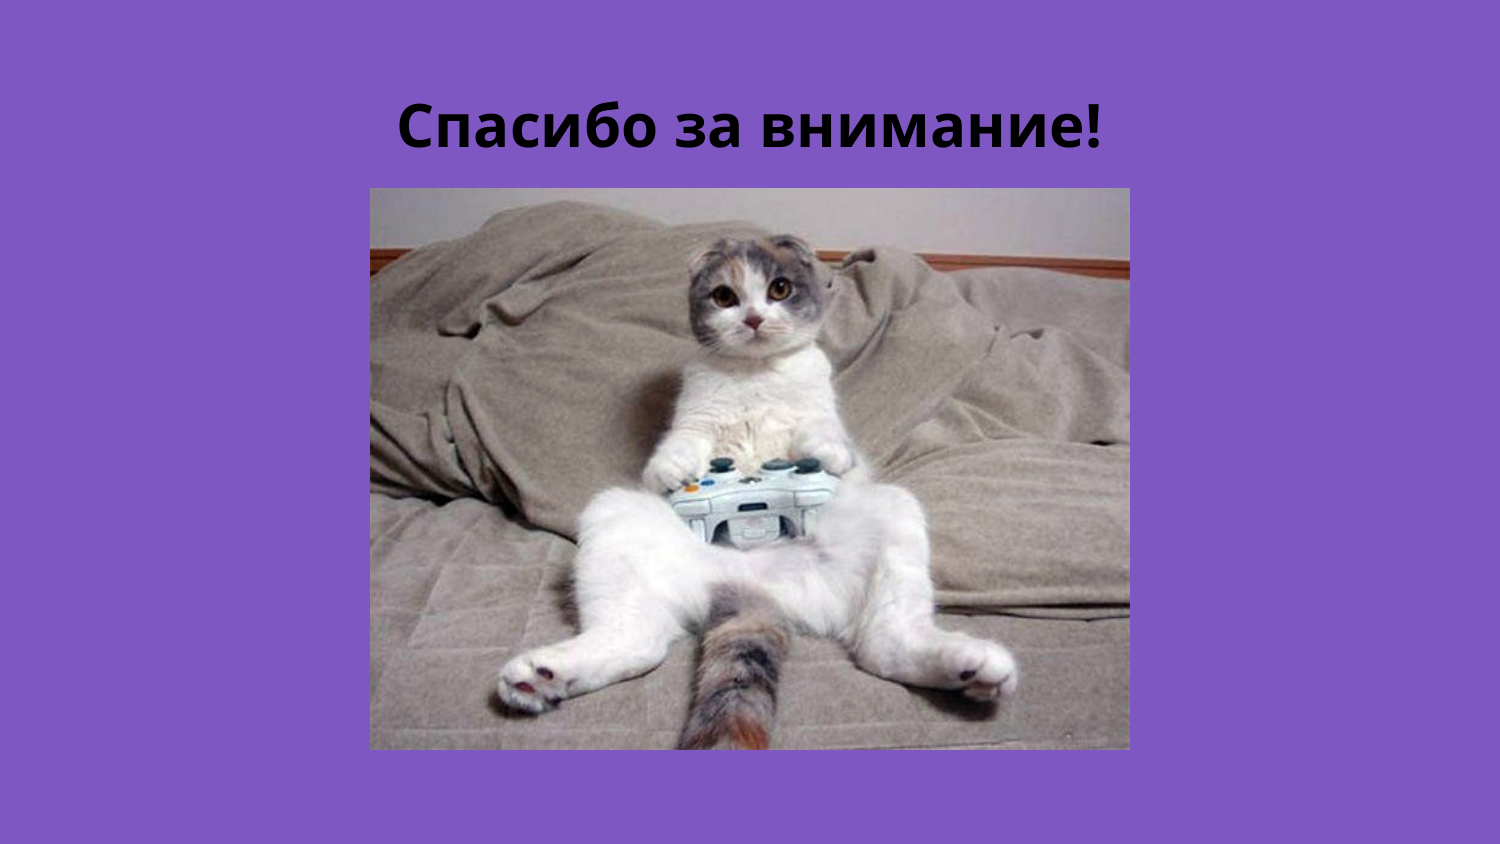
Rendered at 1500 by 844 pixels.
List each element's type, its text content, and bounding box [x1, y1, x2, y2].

picture [370, 188, 1130, 750]
title Спасибо за внимание! [51, 72, 1449, 176]
